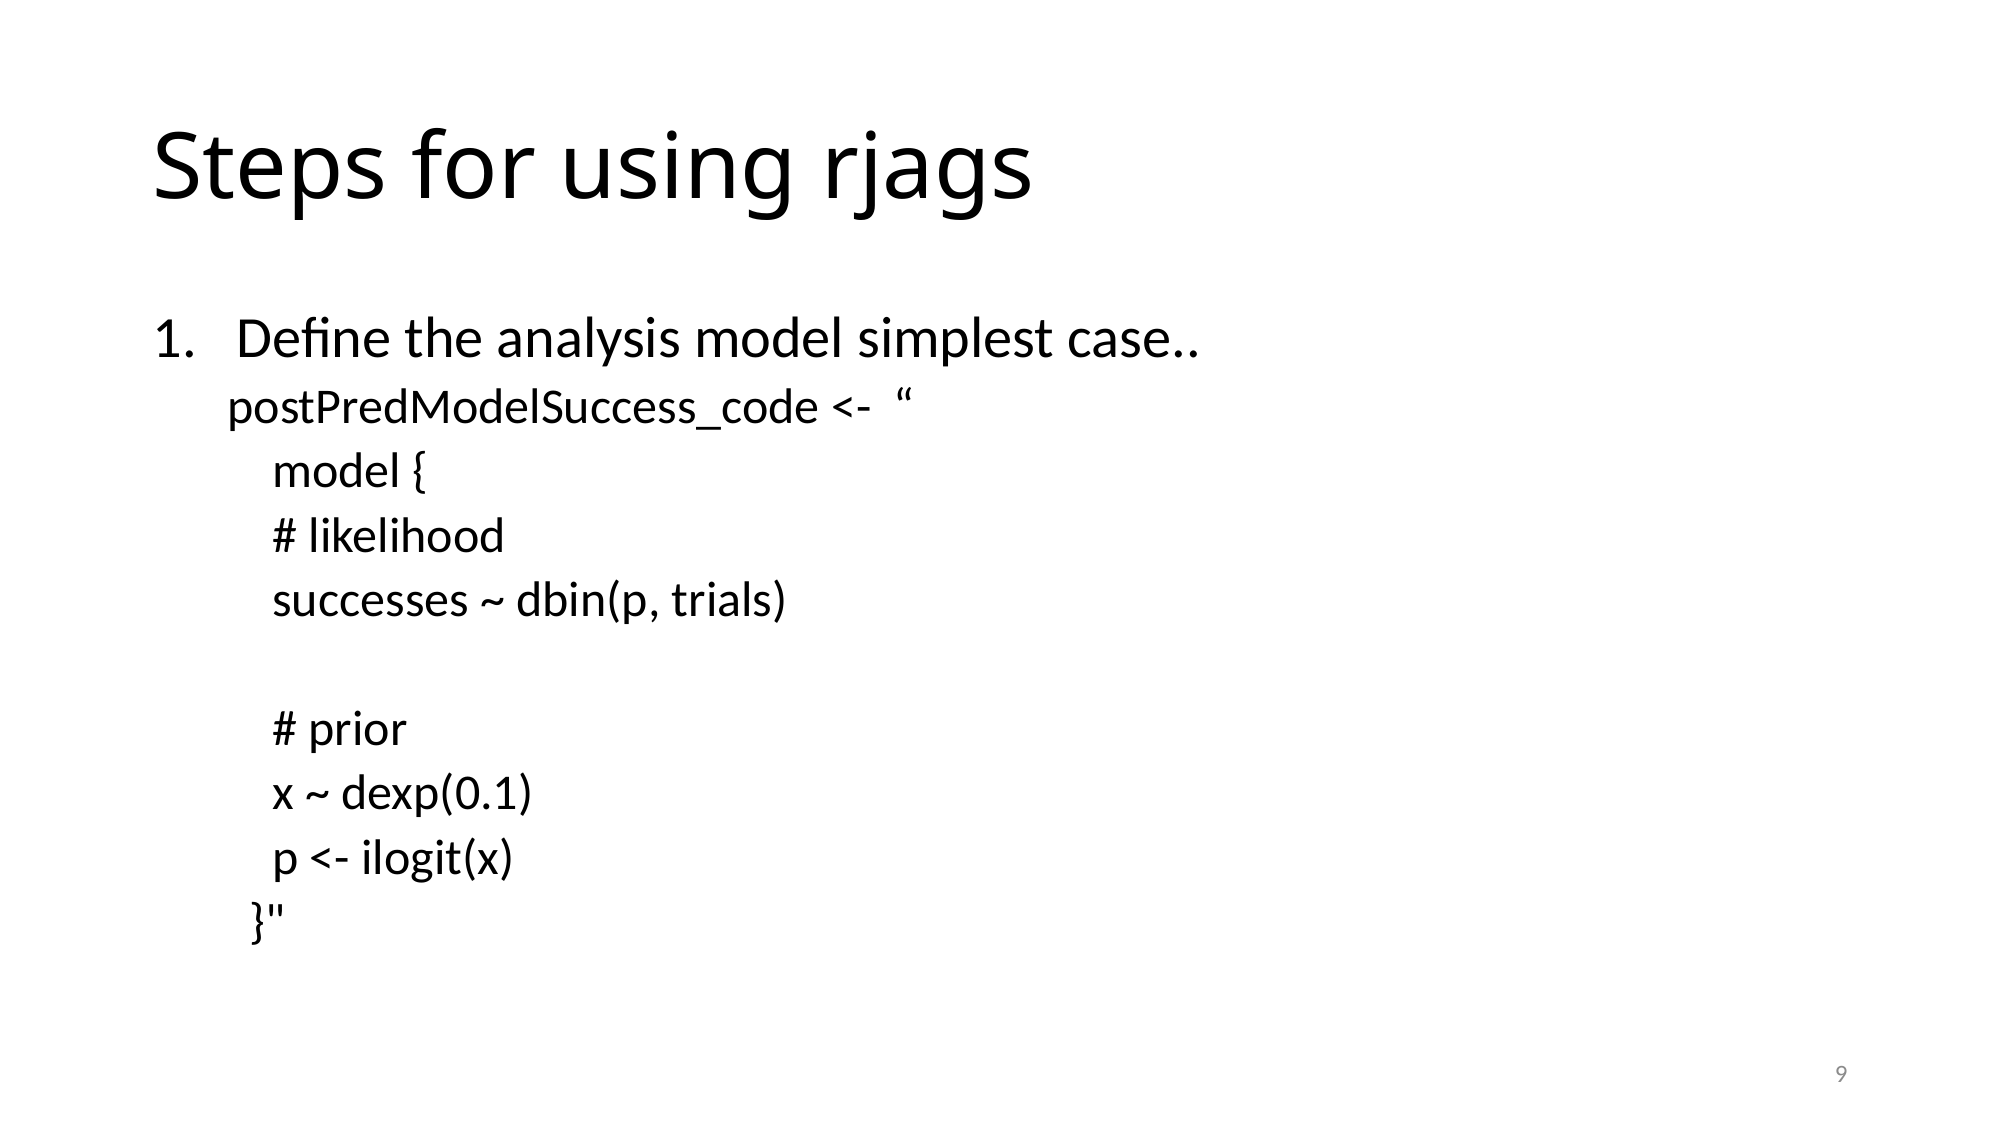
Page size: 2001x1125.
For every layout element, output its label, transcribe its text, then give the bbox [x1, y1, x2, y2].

list Define the analysis model simplest case.. postPredModelSuccess_code <- “ model { # likelihood successes ~ dbin(p, trials) # prior x ~ dexp(0.1) p <- ilogit(x) }" [137, 299, 1863, 1014]
slide_number 9 [1412, 1042, 1863, 1103]
title Steps for using rjags [137, 59, 1863, 278]
